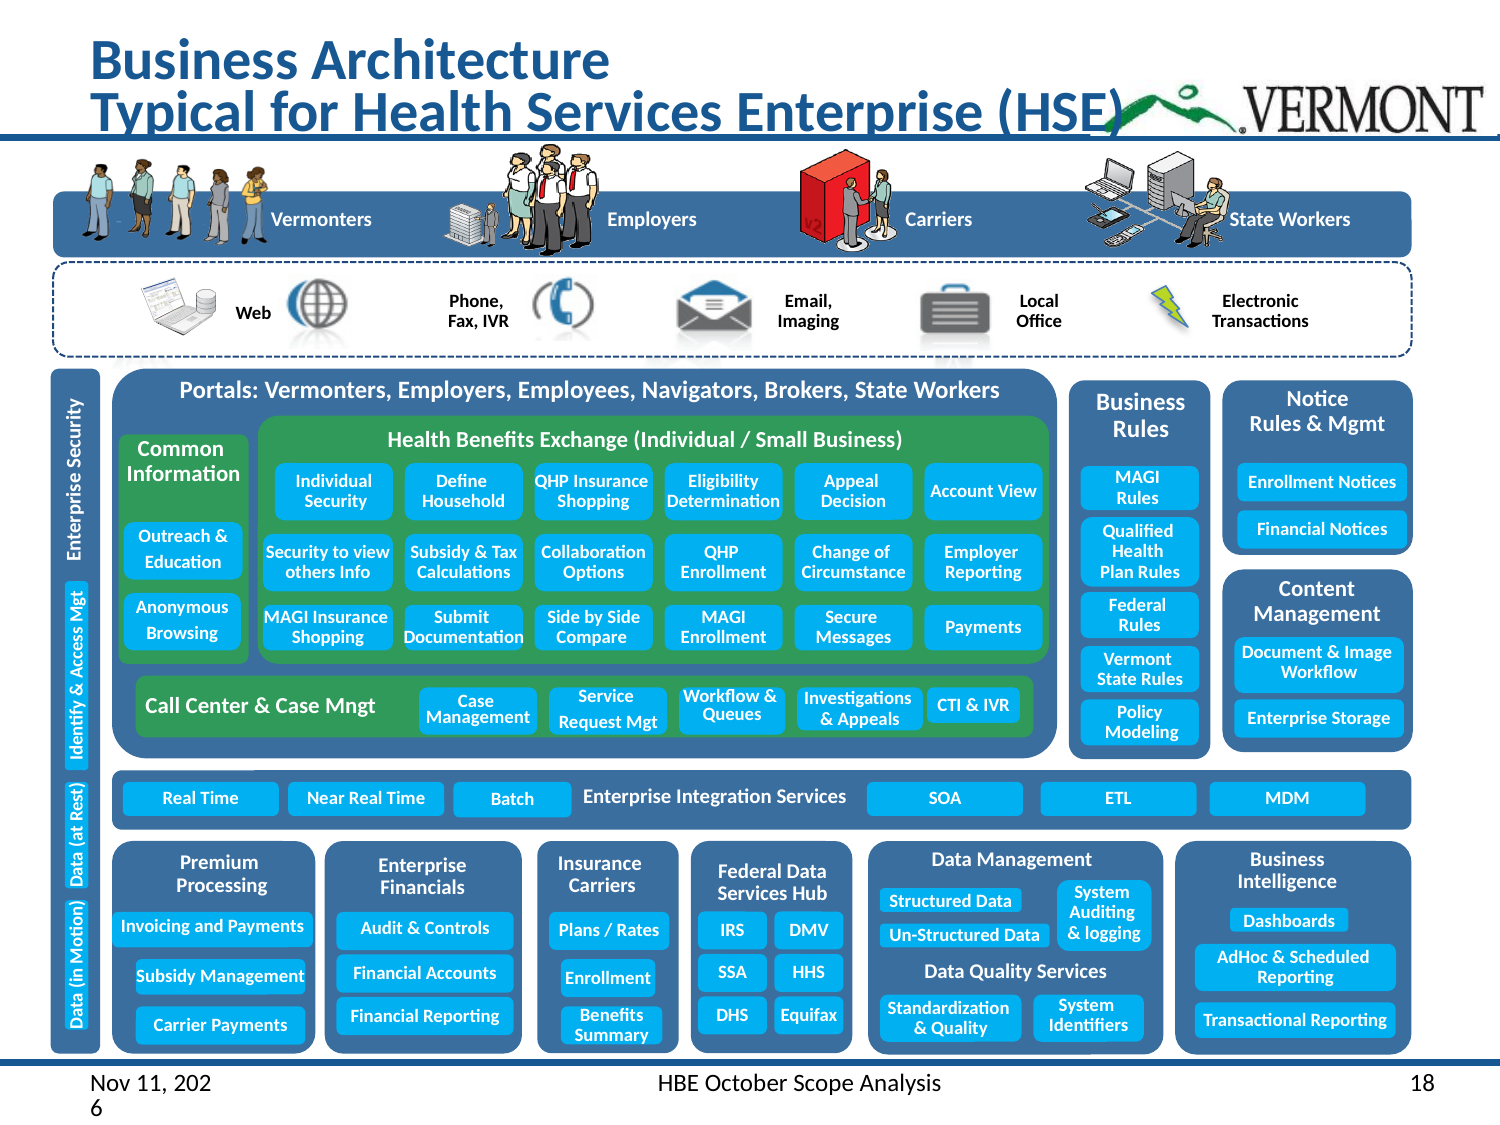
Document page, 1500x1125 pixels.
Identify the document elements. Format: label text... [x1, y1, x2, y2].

slide_number 18 [1362, 1062, 1450, 1100]
slide_number 13-Jun-6 [74, 1063, 238, 1101]
footer HBE October Scope Analysis [262, 1063, 1338, 1100]
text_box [50, 143, 1413, 1055]
picture [1276, 75, 1498, 136]
title Business Architecture Typical for Health Services Enterprise (HSE) [74, 44, 1276, 138]
